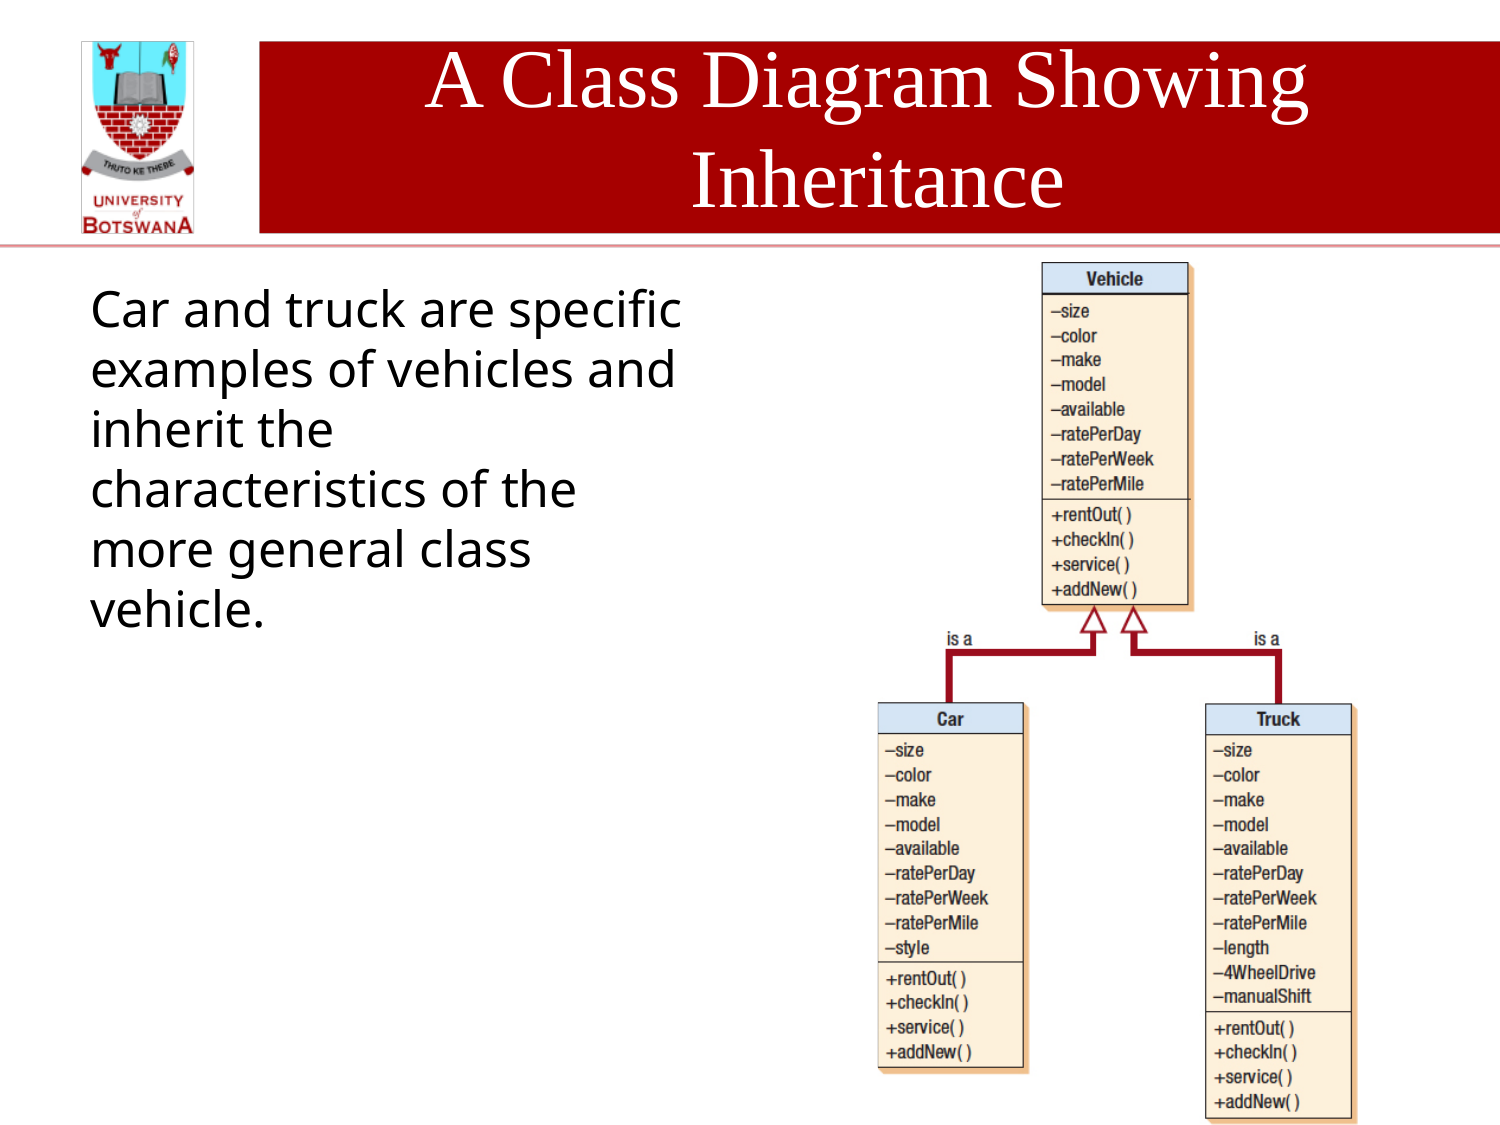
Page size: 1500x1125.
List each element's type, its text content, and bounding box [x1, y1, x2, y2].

list Car and truck are specific examples of vehicles and inherit the characteristics of the more general class vehicle. [75, 262, 699, 593]
title A Class Diagram Showing Inheritance [202, 59, 1500, 240]
picture [877, 262, 1359, 1125]
